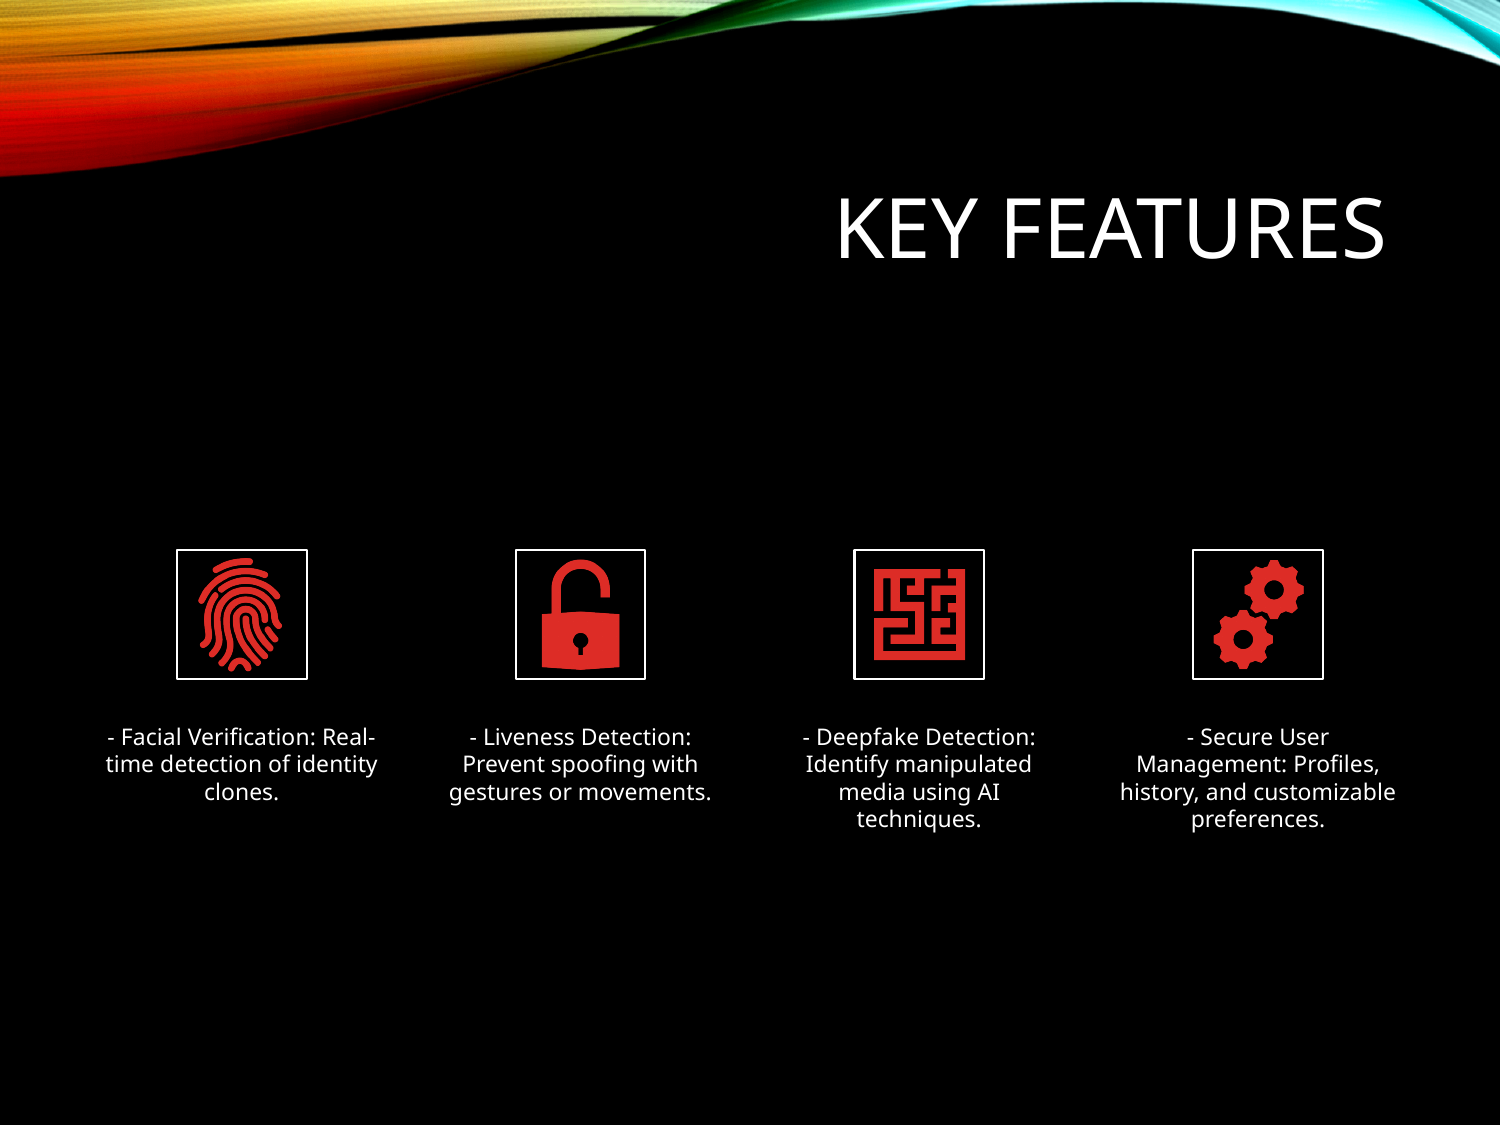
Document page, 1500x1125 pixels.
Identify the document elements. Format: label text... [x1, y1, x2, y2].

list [97, 359, 1403, 1028]
picture [0, 0, 1500, 178]
title Key Features [356, 125, 1403, 338]
